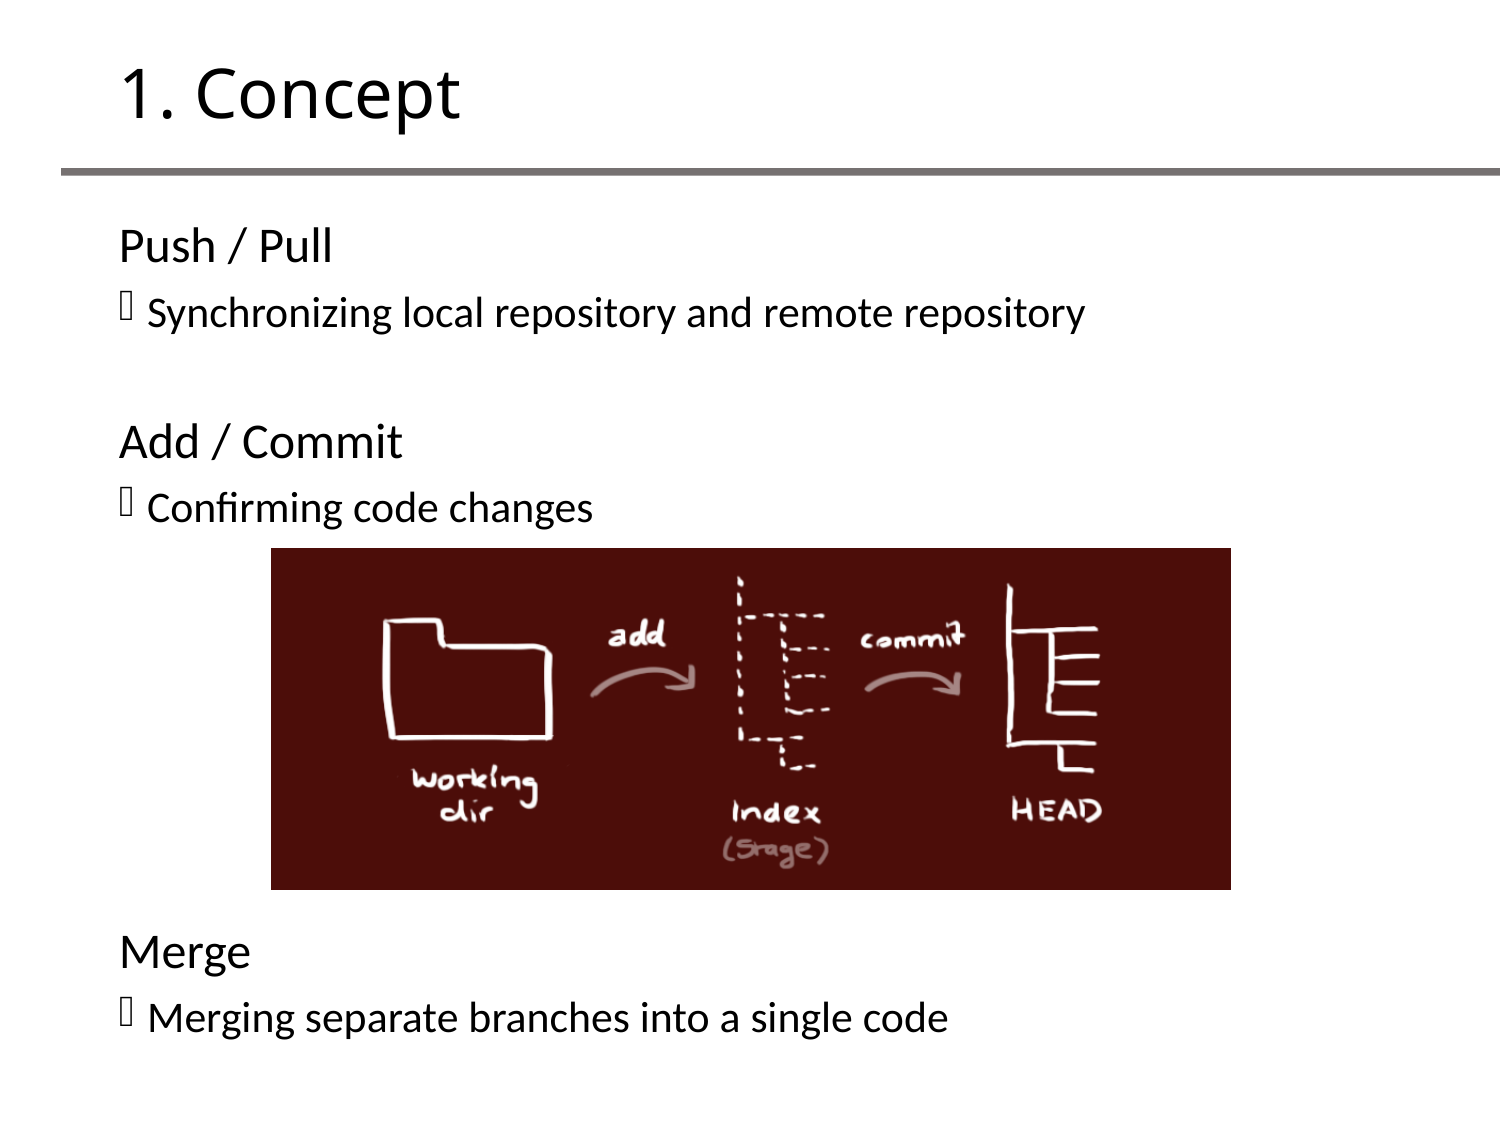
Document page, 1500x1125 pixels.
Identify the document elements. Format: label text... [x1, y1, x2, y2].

list Push / Pull Synchronizing local repository and remote repository Add / Commit Confirming code changes Merge Merging separate branches into a single code [103, 212, 1398, 1075]
title 1. Concept [103, 24, 1398, 167]
picture [271, 548, 1231, 890]
text_box [60, 167, 1500, 177]
